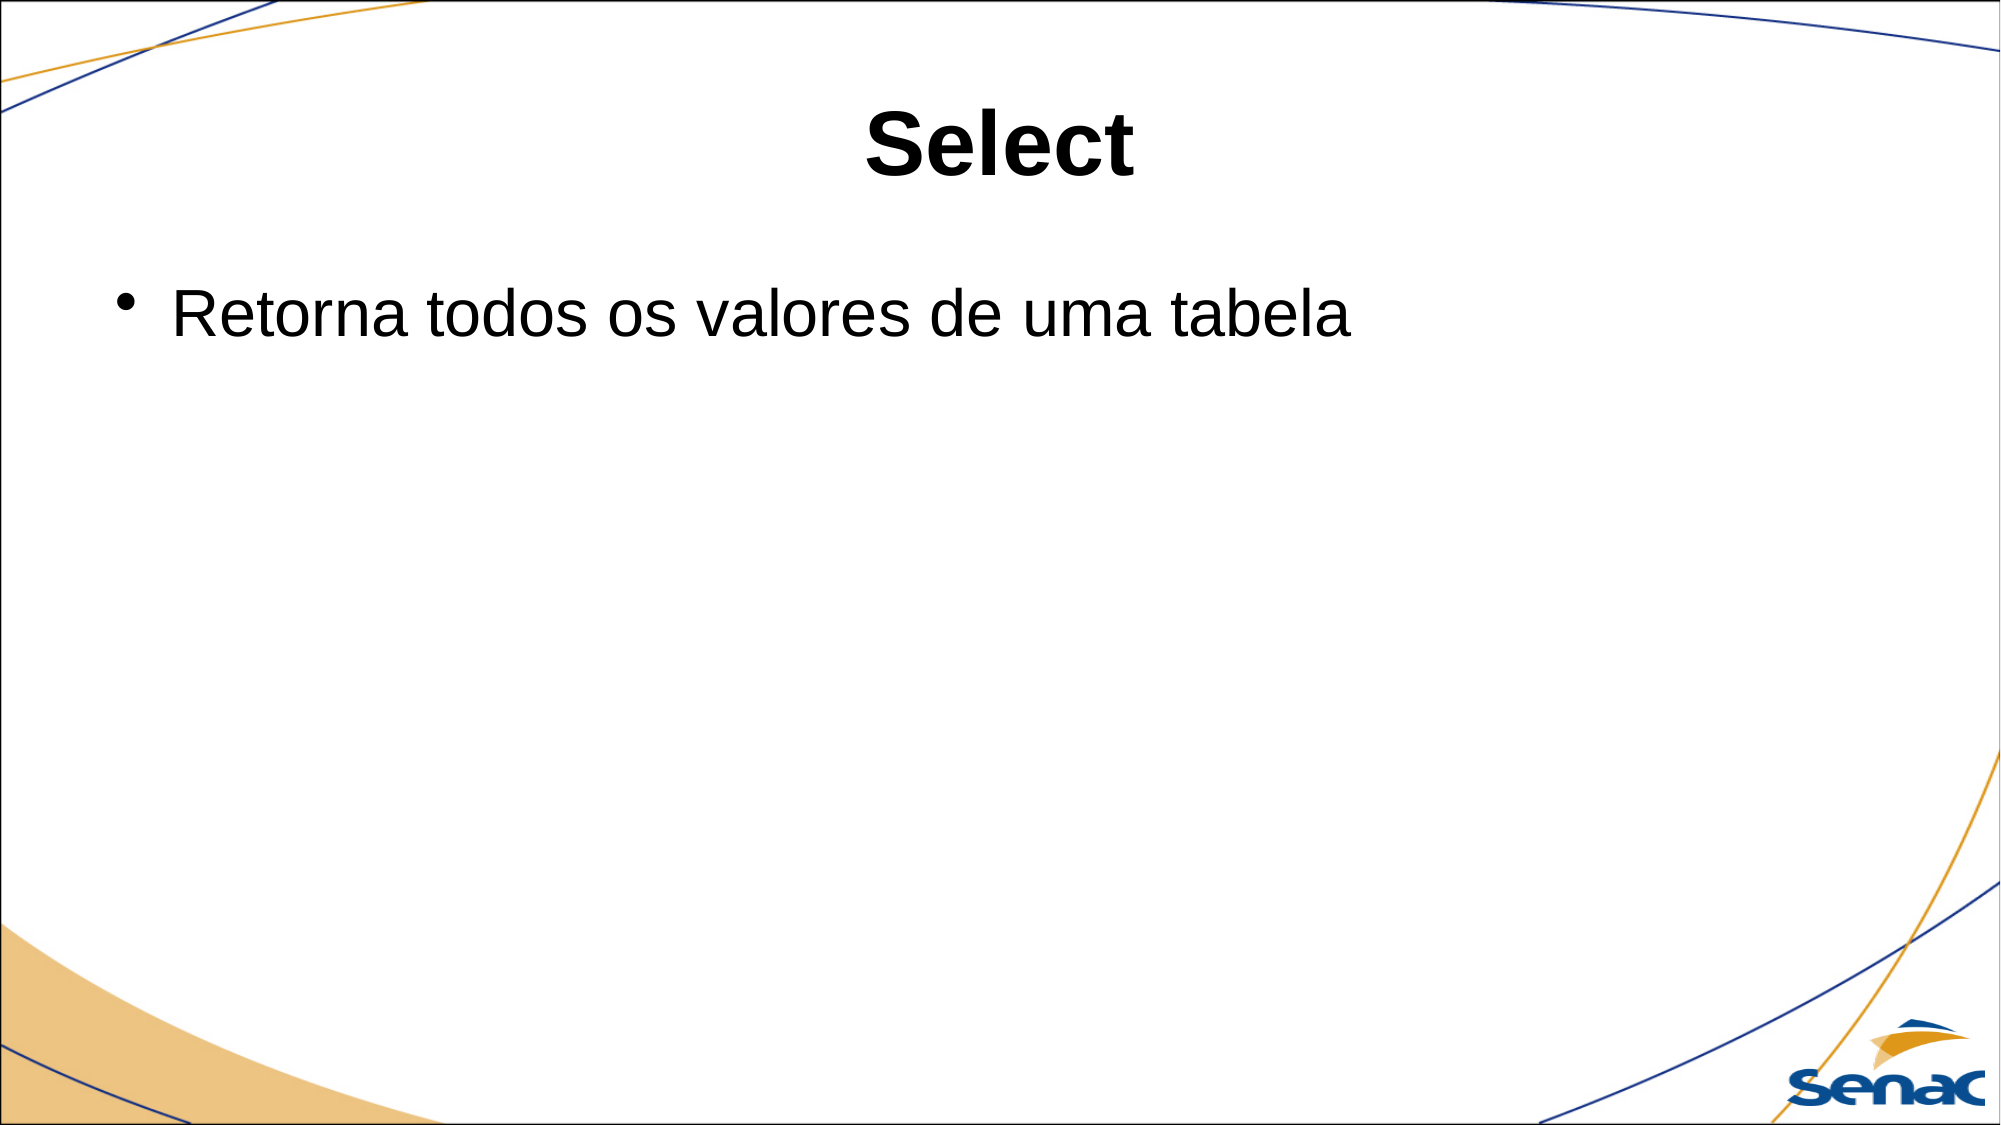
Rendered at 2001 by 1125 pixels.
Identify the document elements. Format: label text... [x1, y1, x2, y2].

title Select [99, 45, 1900, 233]
list Retorna todos os valores de uma tabela [99, 262, 1900, 1005]
picture [0, 0, 2001, 1125]
